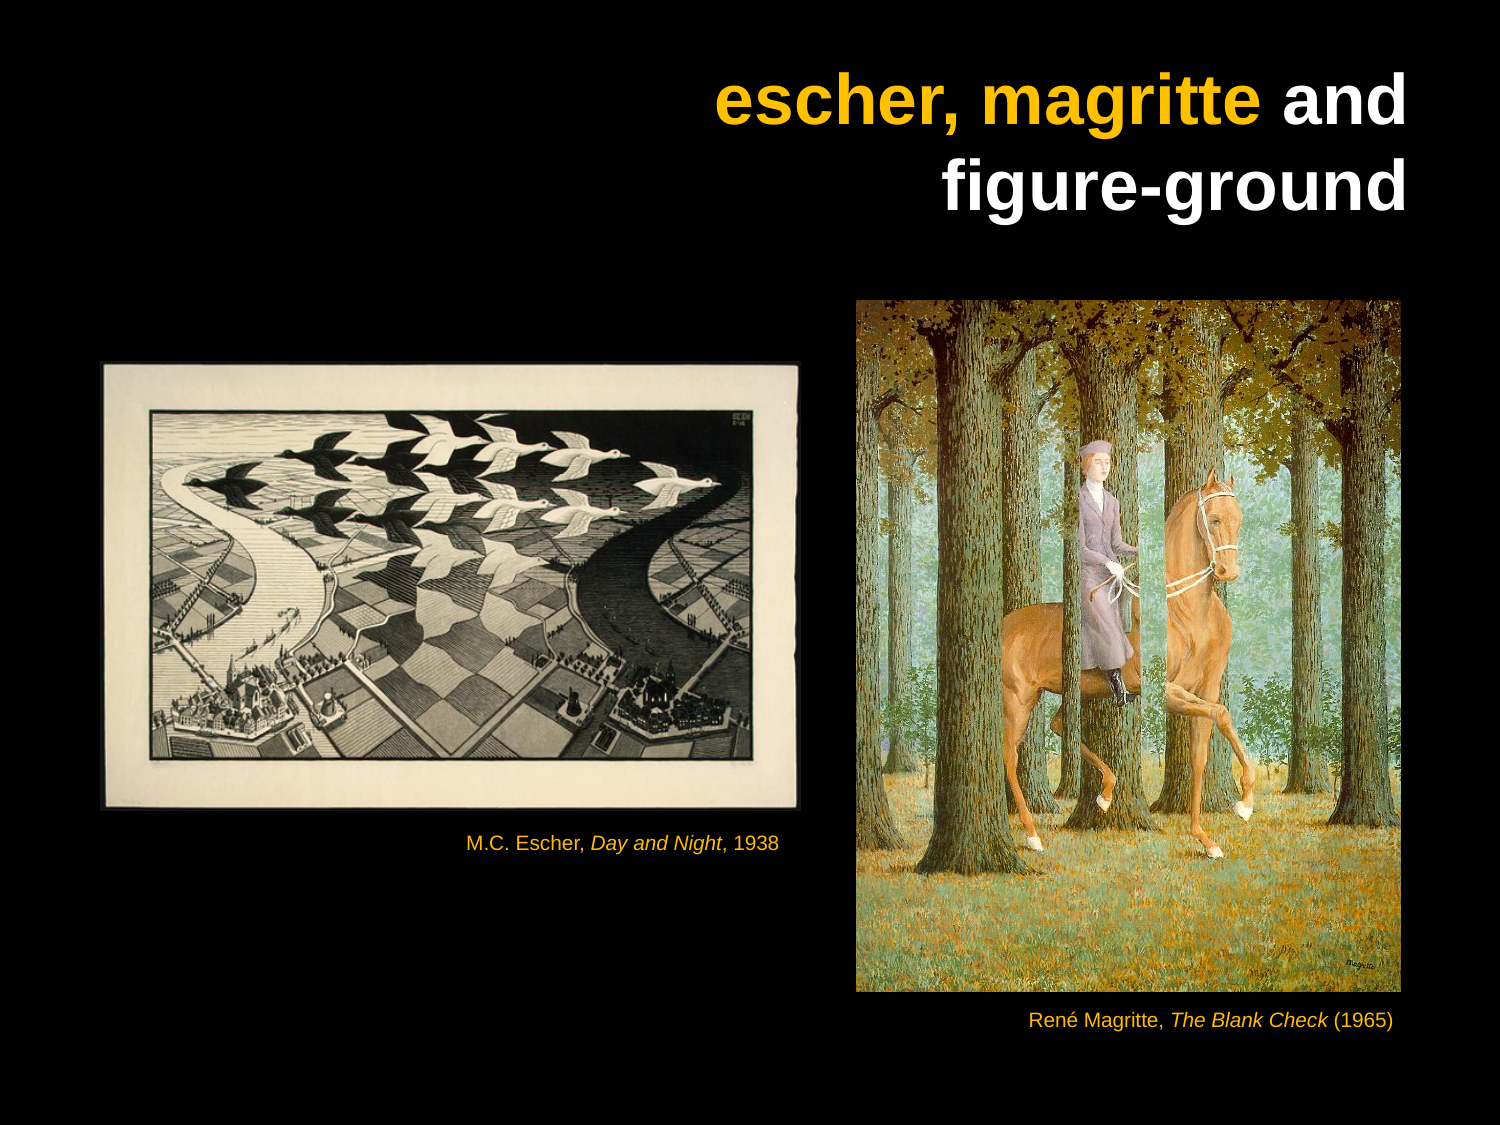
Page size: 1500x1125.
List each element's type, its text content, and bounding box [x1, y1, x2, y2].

text_box René Magritte, The Blank Check (1965) [998, 999, 1409, 1047]
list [100, 361, 801, 811]
picture [855, 300, 1401, 992]
title escher, magritte and figure-ground [75, 45, 1425, 233]
text_box M.C. Escher, Day and Night, 1938 [383, 822, 795, 870]
